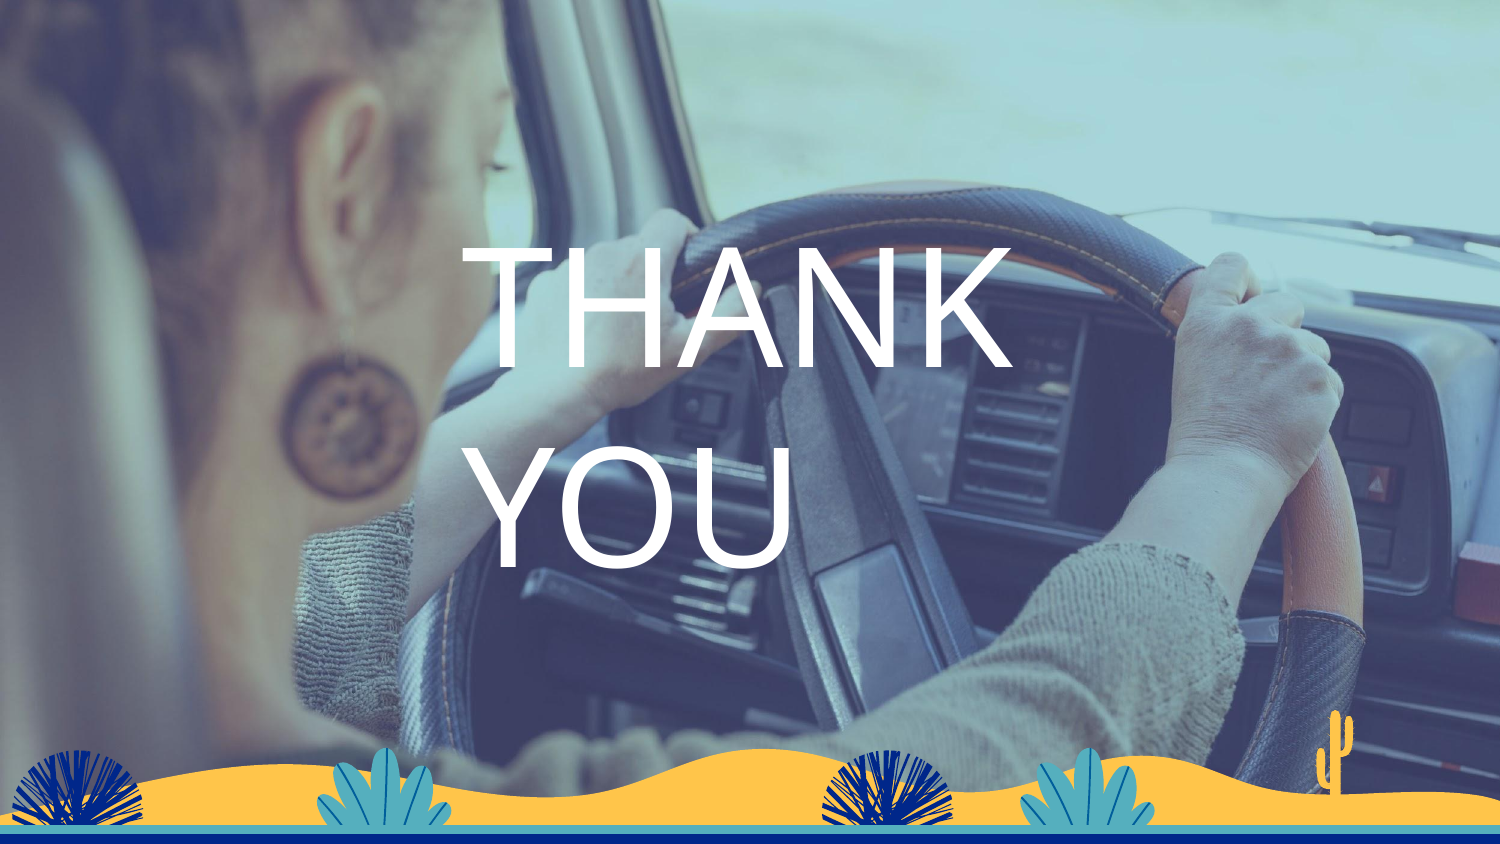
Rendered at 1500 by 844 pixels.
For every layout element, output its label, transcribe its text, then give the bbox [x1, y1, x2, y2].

picture [99, 769, 110, 792]
picture [45, 796, 52, 802]
picture [913, 769, 920, 784]
picture [37, 781, 47, 794]
list THANK YOU [446, 280, 1178, 522]
picture [36, 793, 43, 800]
picture [0, 0, 1500, 815]
